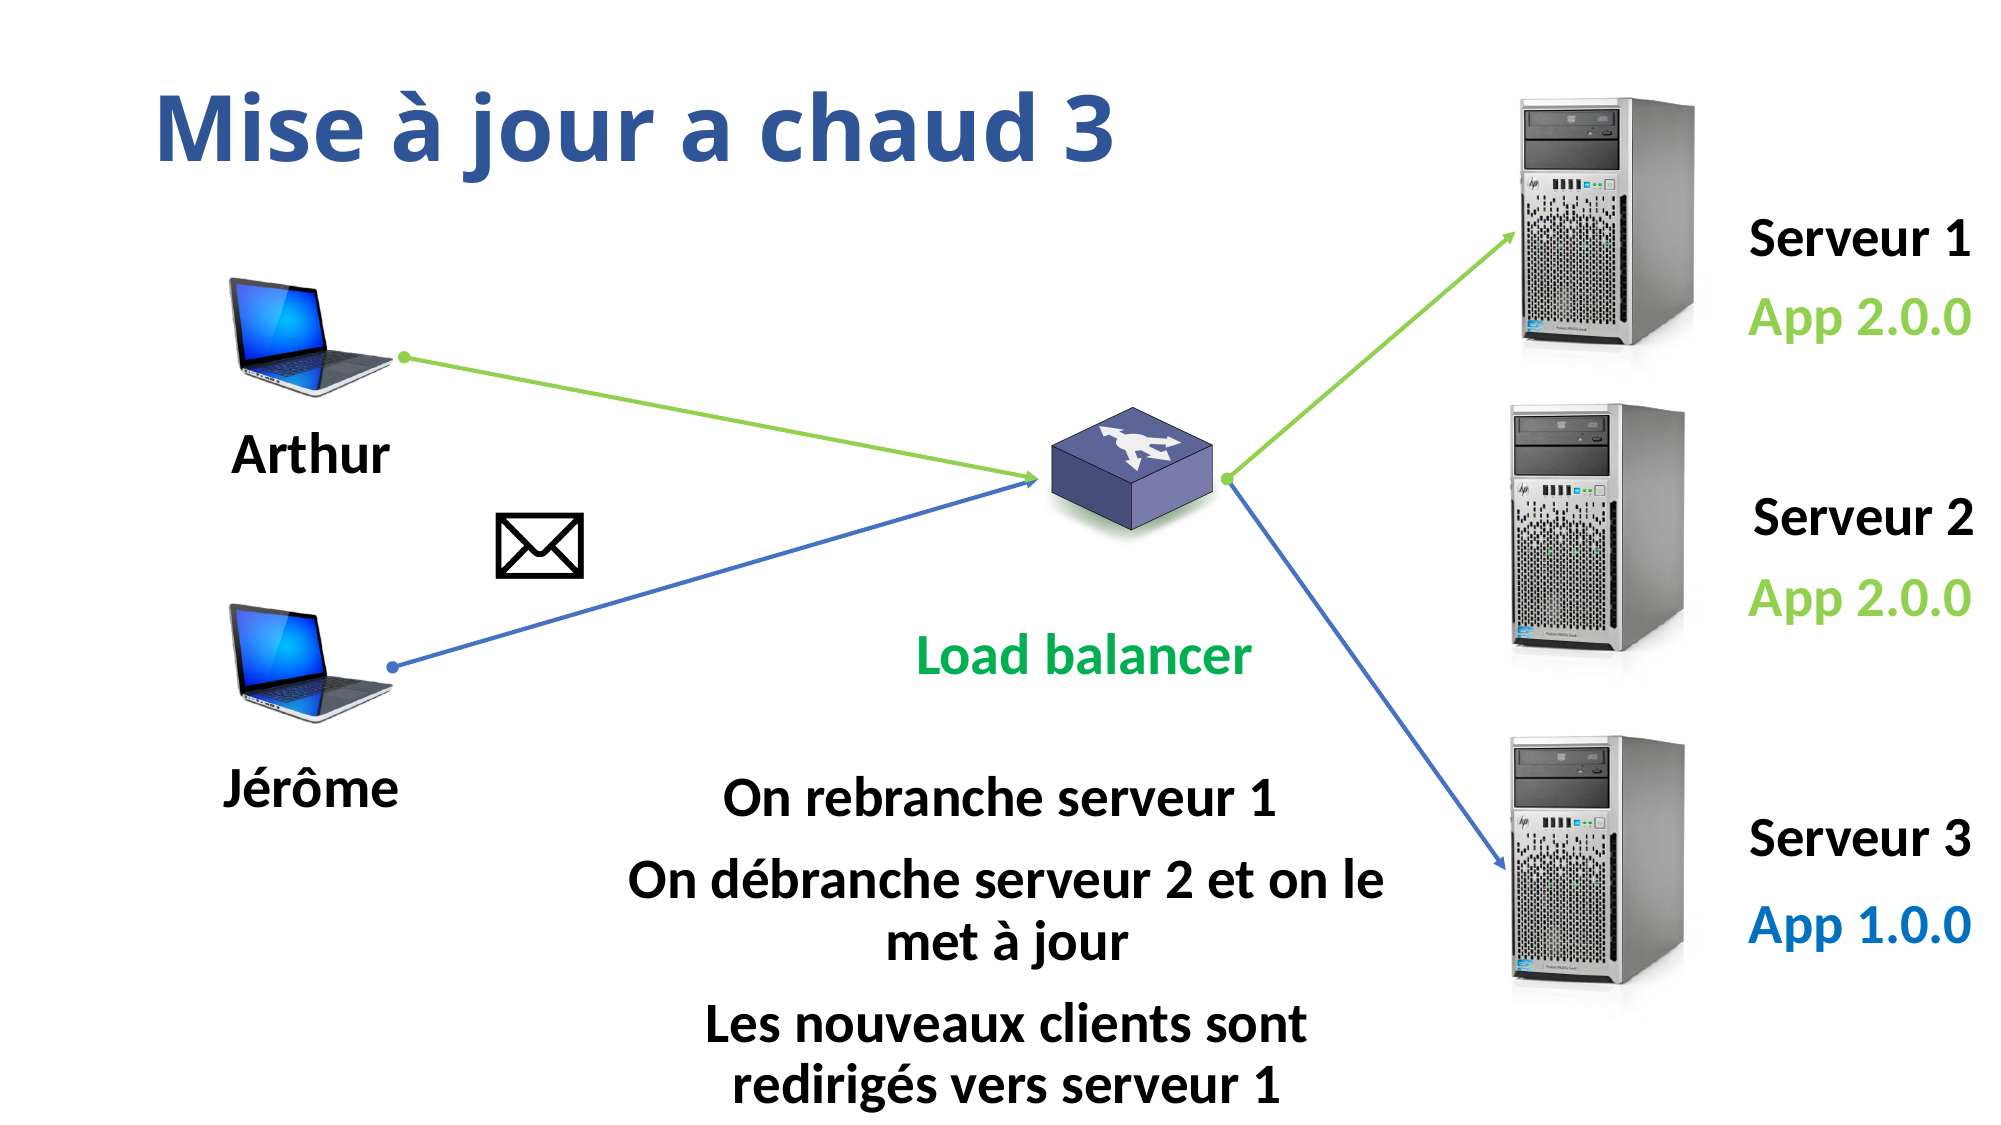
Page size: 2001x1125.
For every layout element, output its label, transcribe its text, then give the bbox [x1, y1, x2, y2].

text_box Jérôme [155, 749, 469, 866]
text_box App 2.0.0 [1717, 278, 2000, 356]
picture [465, 483, 613, 608]
text_box App 1.0.0 [1708, 887, 2000, 964]
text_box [404, 357, 1039, 479]
text_box Serveur 3 [1708, 800, 2000, 877]
text_box Serveur 2 [1708, 478, 2000, 556]
text_box Serveur 1 [1717, 199, 2000, 276]
text_box Load balancer [824, 616, 1227, 759]
picture [228, 259, 393, 424]
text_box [392, 478, 1039, 668]
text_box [1227, 479, 1506, 871]
picture [1506, 386, 1708, 689]
picture [228, 585, 393, 750]
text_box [1227, 231, 1516, 479]
text_box On rebranche serveur 1 On débranche serveur 2 et on le met à jour Les nouveaux clients sont redirigés vers serveur 1 [612, 759, 1402, 1125]
picture [1515, 80, 1717, 383]
title Mise à jour a chaud 3 [137, 23, 1863, 241]
text_box Arthur [155, 416, 404, 532]
picture [1505, 718, 1708, 1022]
picture [1038, 407, 1227, 551]
text_box App 2.0.0 [1708, 559, 2000, 637]
